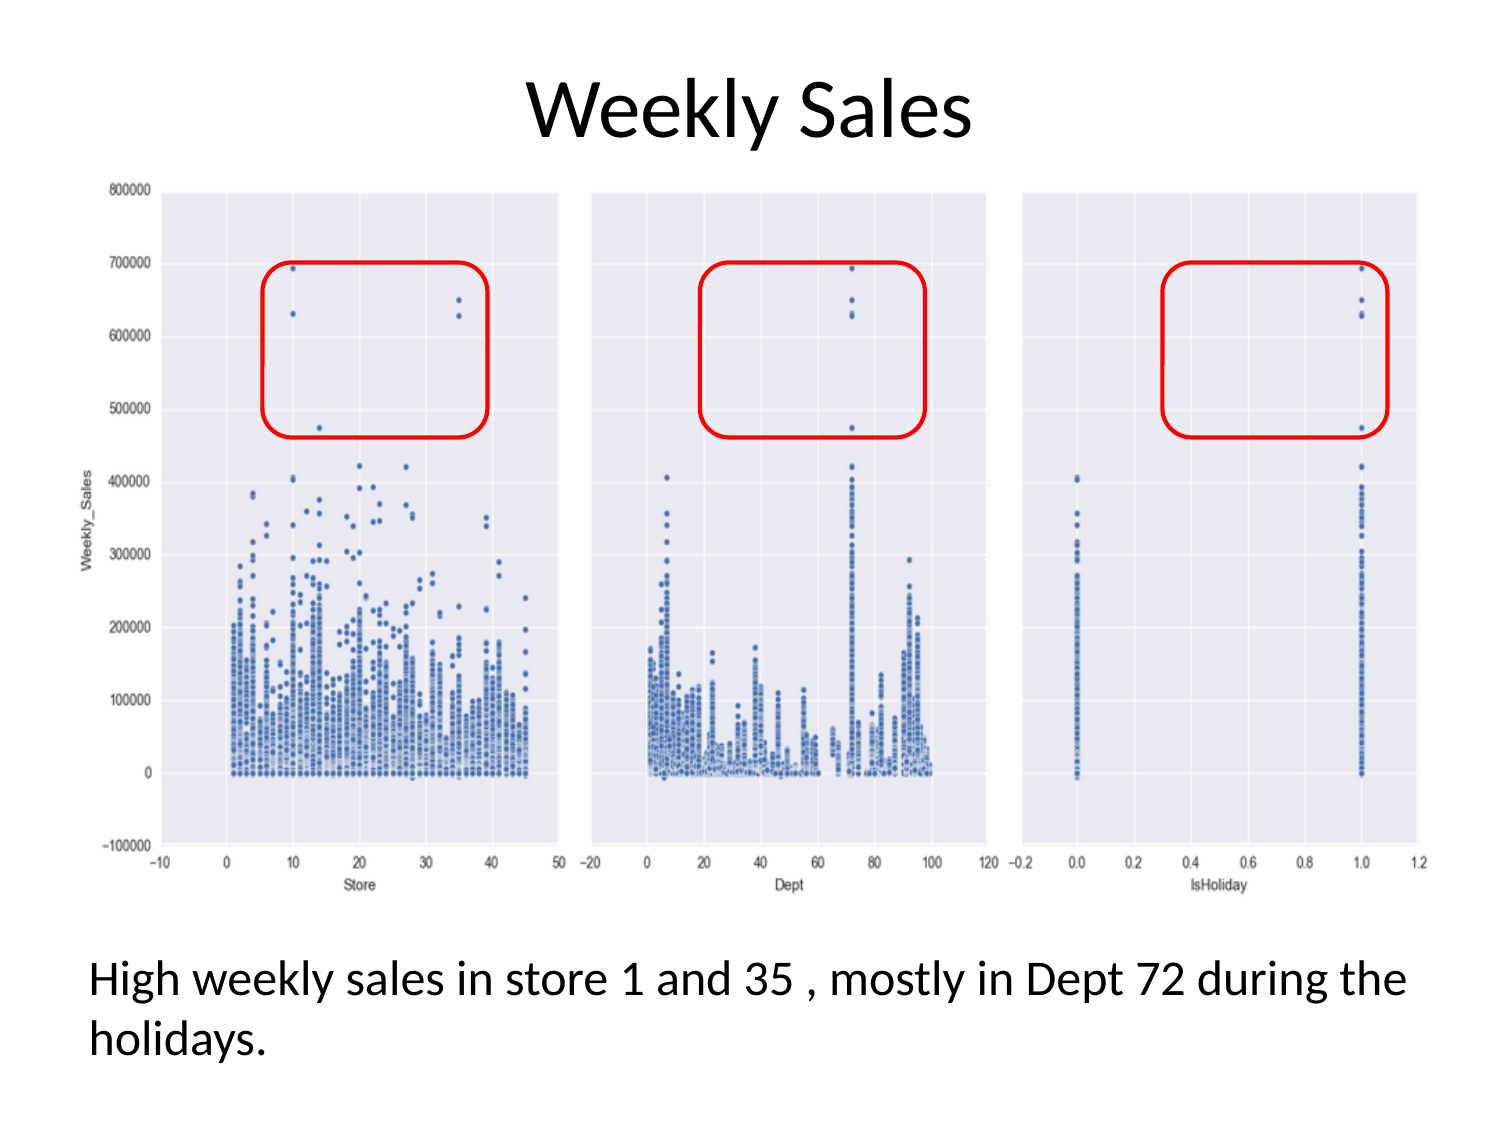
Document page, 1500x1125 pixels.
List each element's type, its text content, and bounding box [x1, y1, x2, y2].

picture [73, 162, 1439, 901]
list High weekly sales in store 1 and 35 , mostly in Dept 72 during the holidays. [73, 937, 1424, 1075]
title Weekly Sales [75, 45, 1425, 160]
